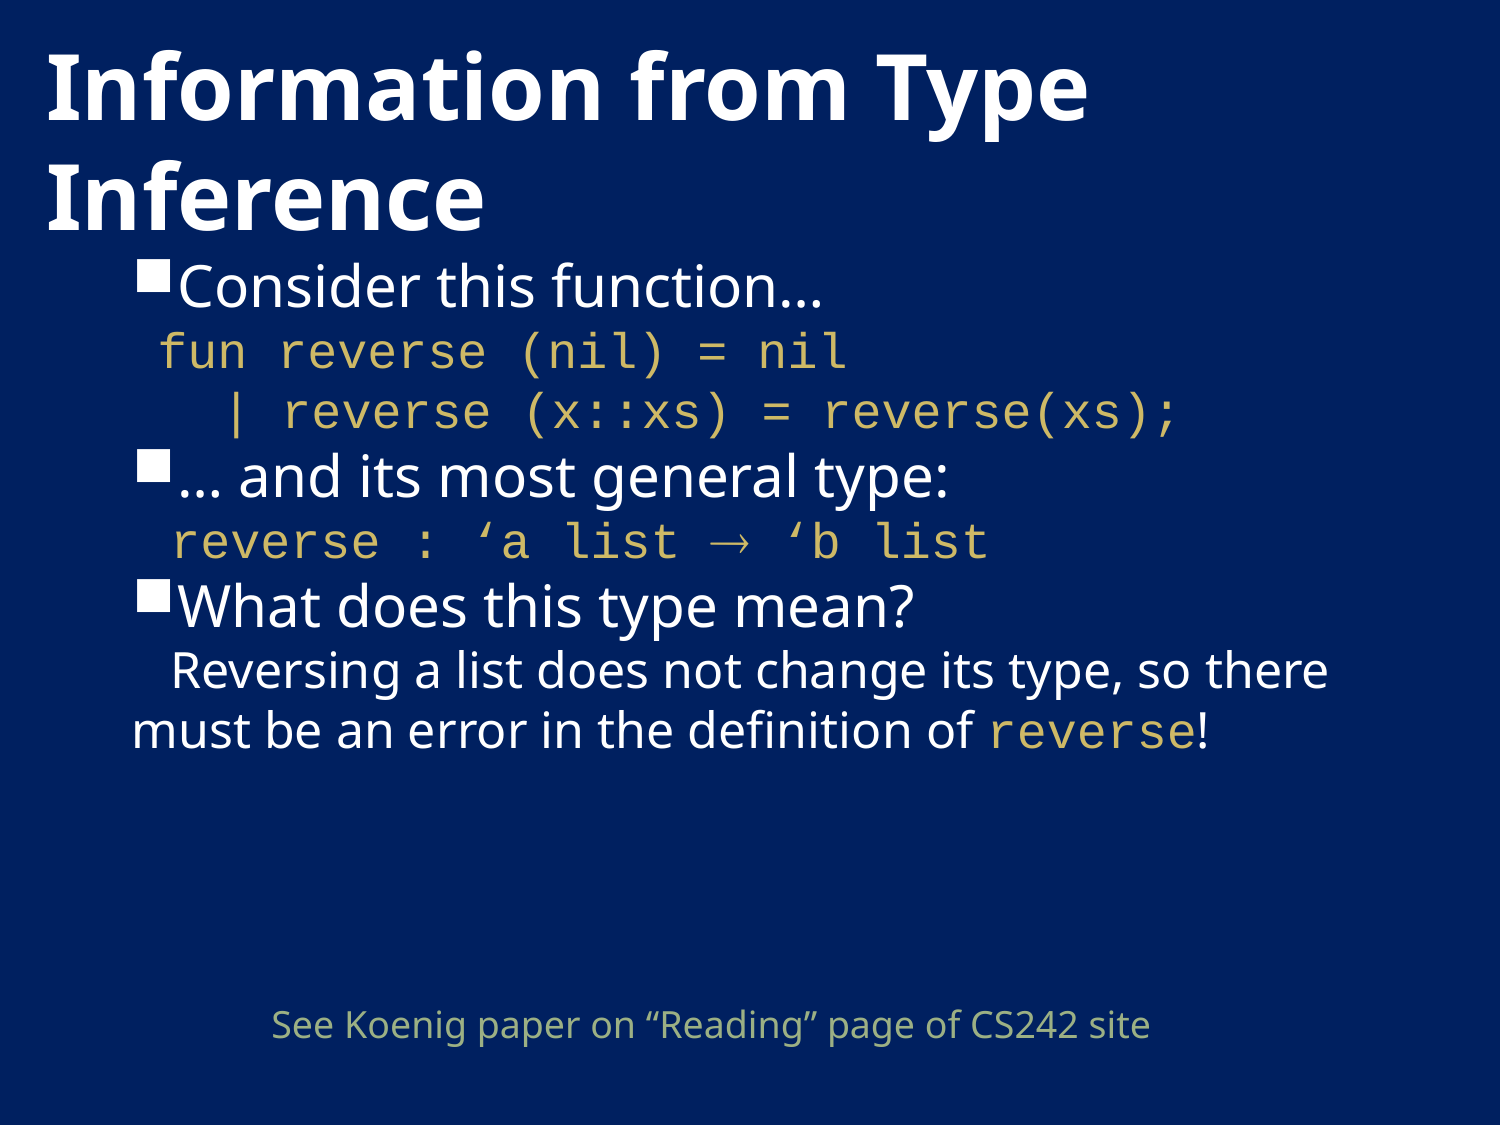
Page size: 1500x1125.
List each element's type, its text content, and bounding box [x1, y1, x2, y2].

text_box Consider this function… fun reverse (nil) = nil | reverse (x::xs) = reverse(xs); … and its most general type: reverse : ‘a list  ‘b list What does this type mean? Reversing a list does not change its type, so there must be an error in the definition of reverse! [116, 241, 1384, 973]
text_box See Koenig paper on “Reading” page of CS242 site [256, 993, 1243, 1054]
text_box Information from Type Inference [31, 45, 1454, 233]
